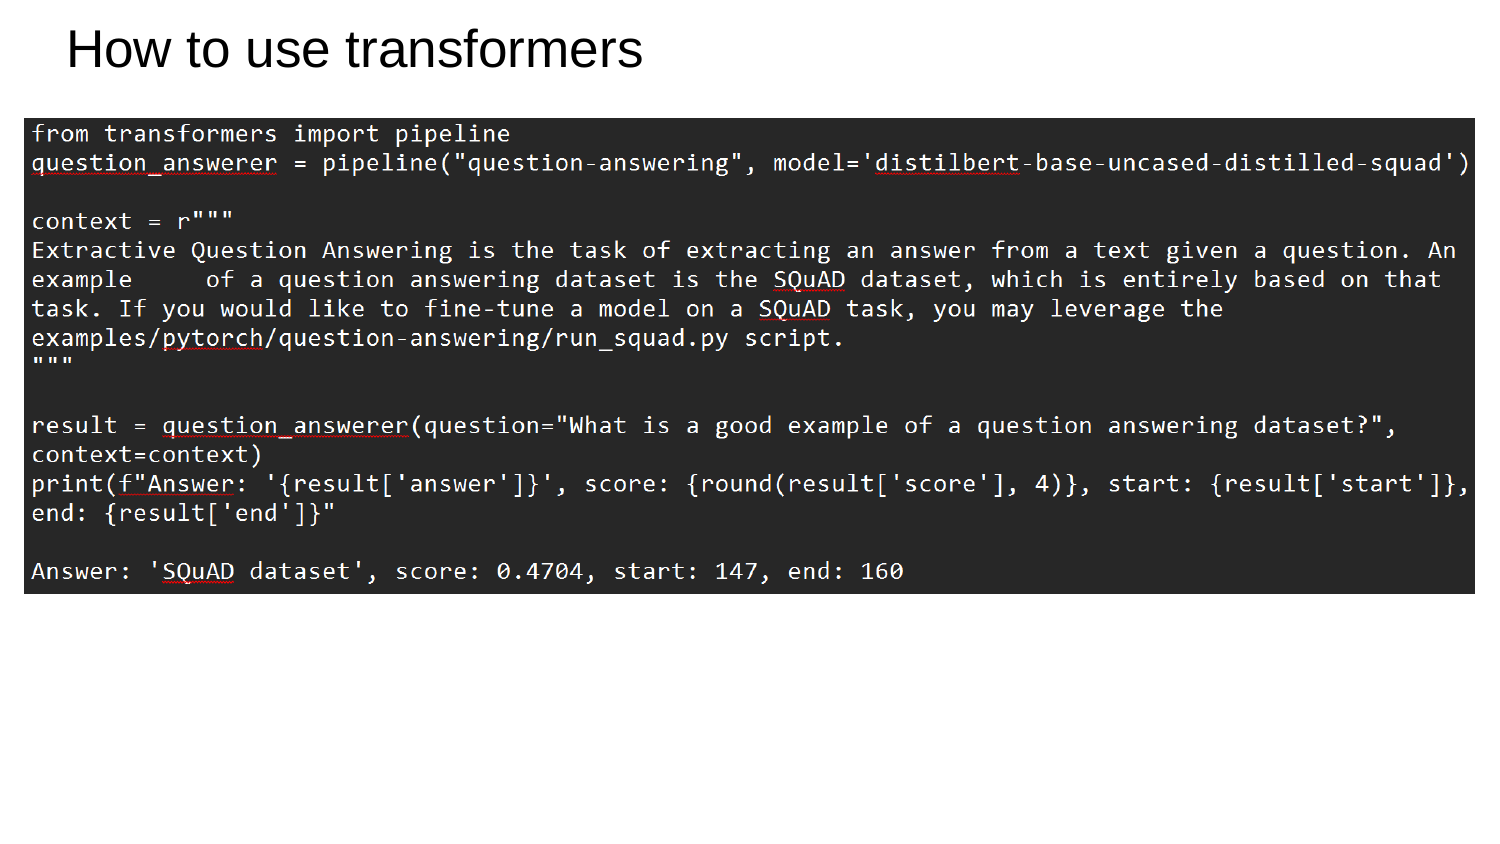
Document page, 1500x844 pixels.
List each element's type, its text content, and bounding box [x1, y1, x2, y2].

picture [24, 118, 1476, 594]
title How to use transformers [51, 0, 1449, 94]
